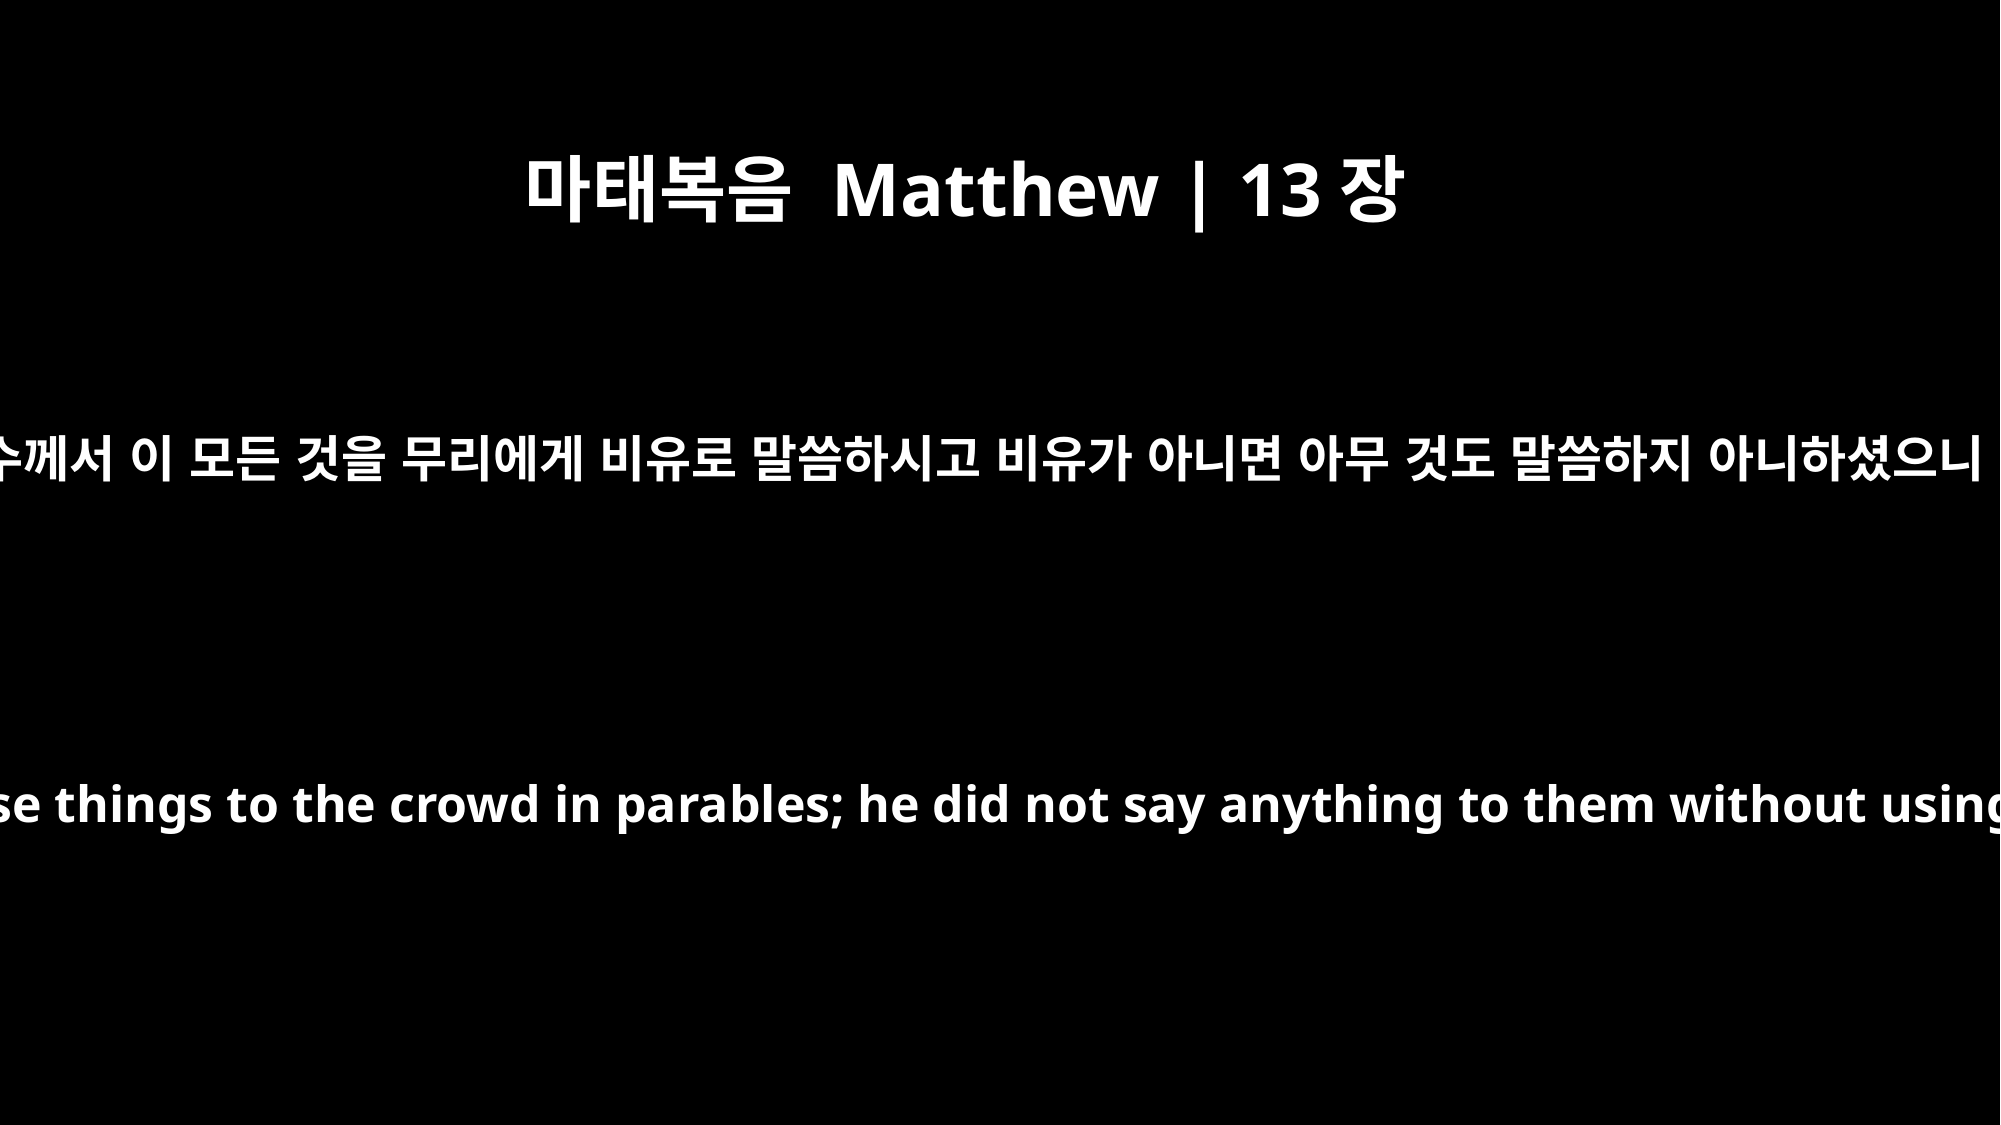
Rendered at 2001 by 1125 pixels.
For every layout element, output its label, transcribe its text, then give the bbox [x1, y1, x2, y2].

text_box 34 예수께서 이 모든 것을 무리에게 비유로 말씀하시고 비유가 아니면 아무 것도 말씀하지 아니하셨으니 [0, 359, 2000, 495]
text_box 마태복음 Matthew | 13장 [510, 136, 1422, 239]
text_box Jesus spoke all these things to the crowd in parables; he did not say anything to them without using a parable. [0, 764, 2000, 840]
